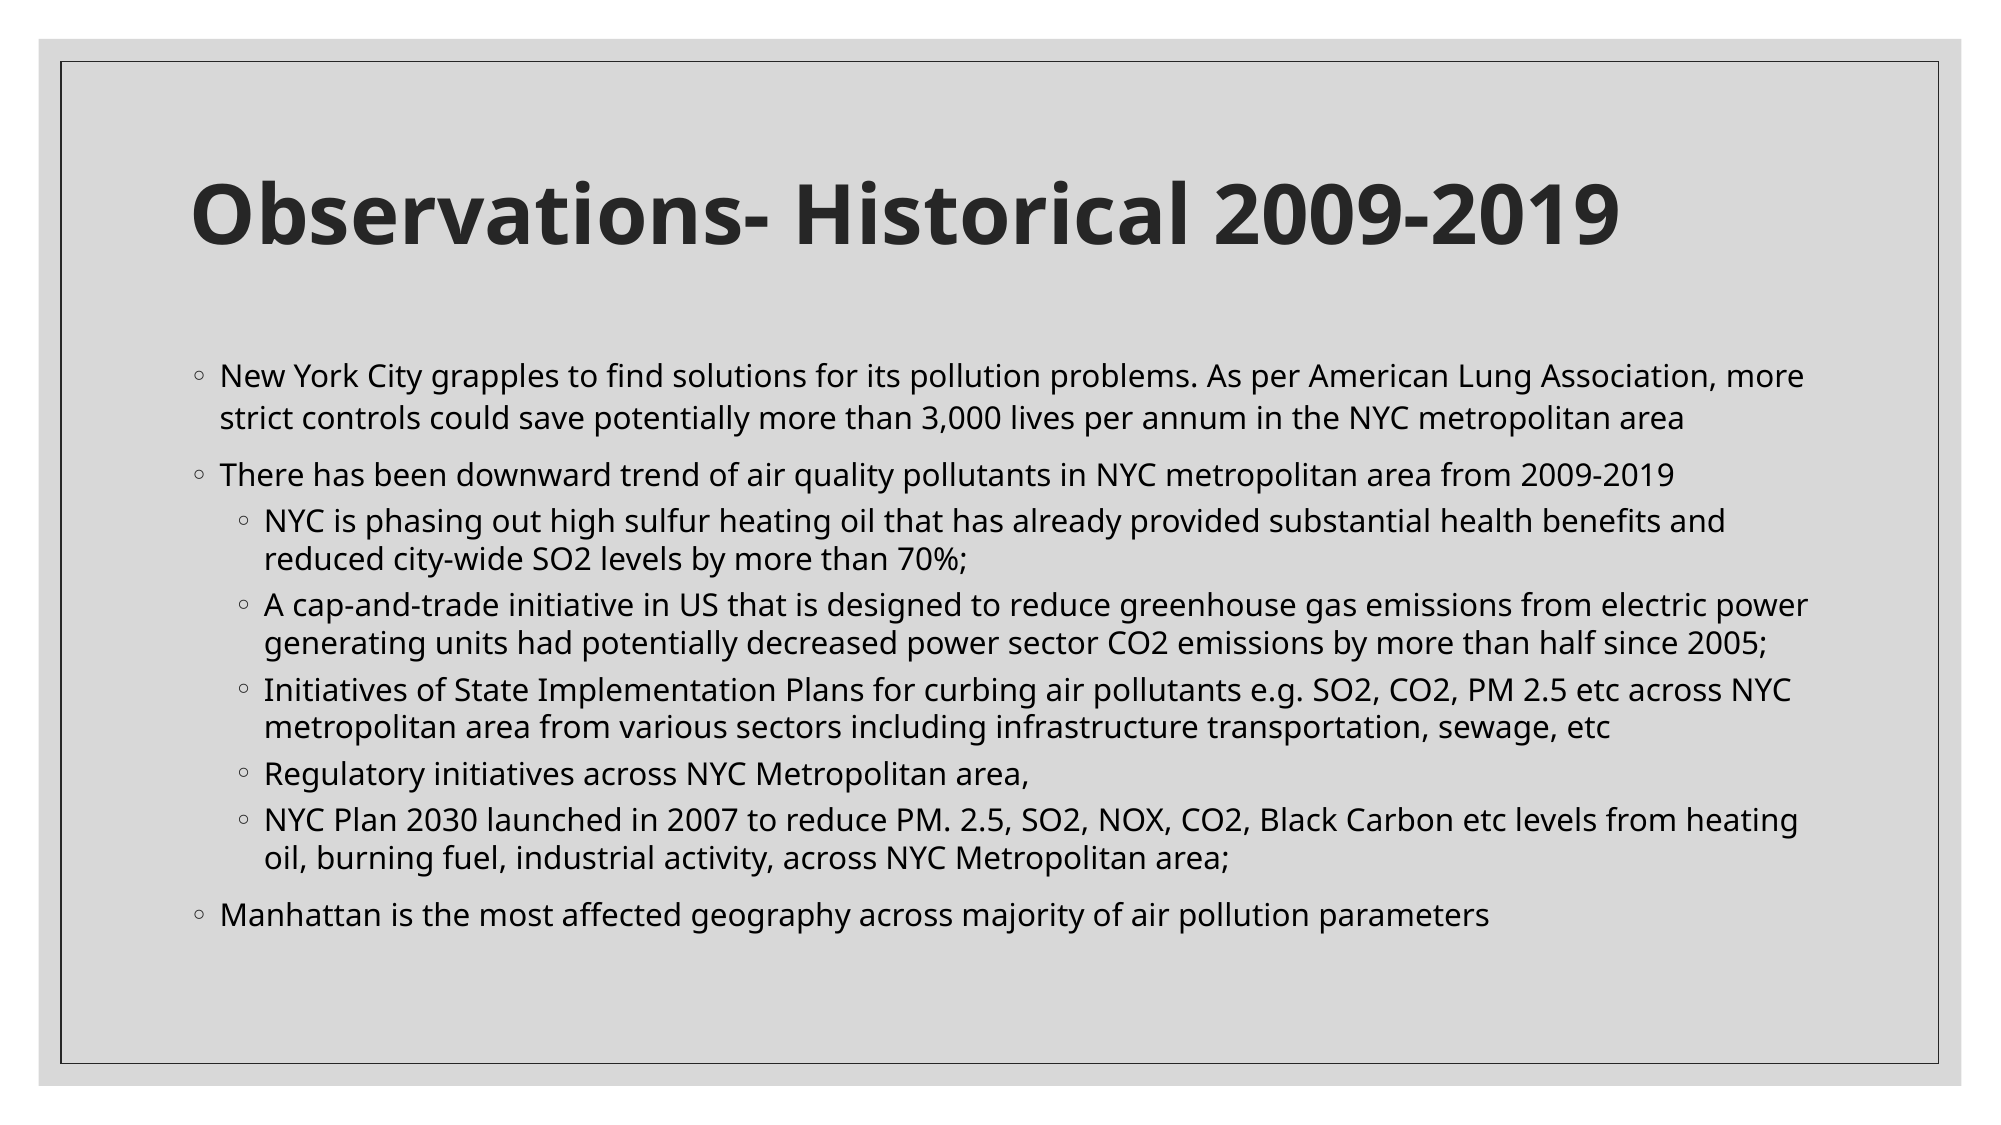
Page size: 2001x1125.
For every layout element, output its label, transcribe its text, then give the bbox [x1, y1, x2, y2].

list New York City grapples to find solutions for its pollution problems. As per American Lung Association, more strict controls could save potentially more than 3,000 lives per annum in the NYC metropolitan area There has been downward trend of air quality pollutants in NYC metropolitan area from 2009-2019 NYC is phasing out high sulfur heating oil that has already provided substantial health benefits and reduced city-wide SO2 levels by more than 70%; A cap-and-trade initiative in US that is designed to reduce greenhouse gas emissions from electric power generating units had potentially decreased power sector CO2 emissions by more than half since 2005; Initiatives of State Implementation Plans for curbing air pollutants e.g. SO2, CO2, PM 2.5 etc across NYC metropolitan area from various sectors including infrastructure transportation, sewage, etc Regulatory initiatives across NYC Metropolitan area, NYC Plan 2030 launched in 2007 to reduce PM. 2.5, SO2, NOX, CO2, Black Carbon etc levels from heating oil, burning fuel, industrial activity, across NYC Metropolitan area; Manhattan is the most affected geography across majority of air pollution parameters [174, 345, 1825, 977]
title Observations- Historical 2009-2019 [174, 105, 1825, 331]
